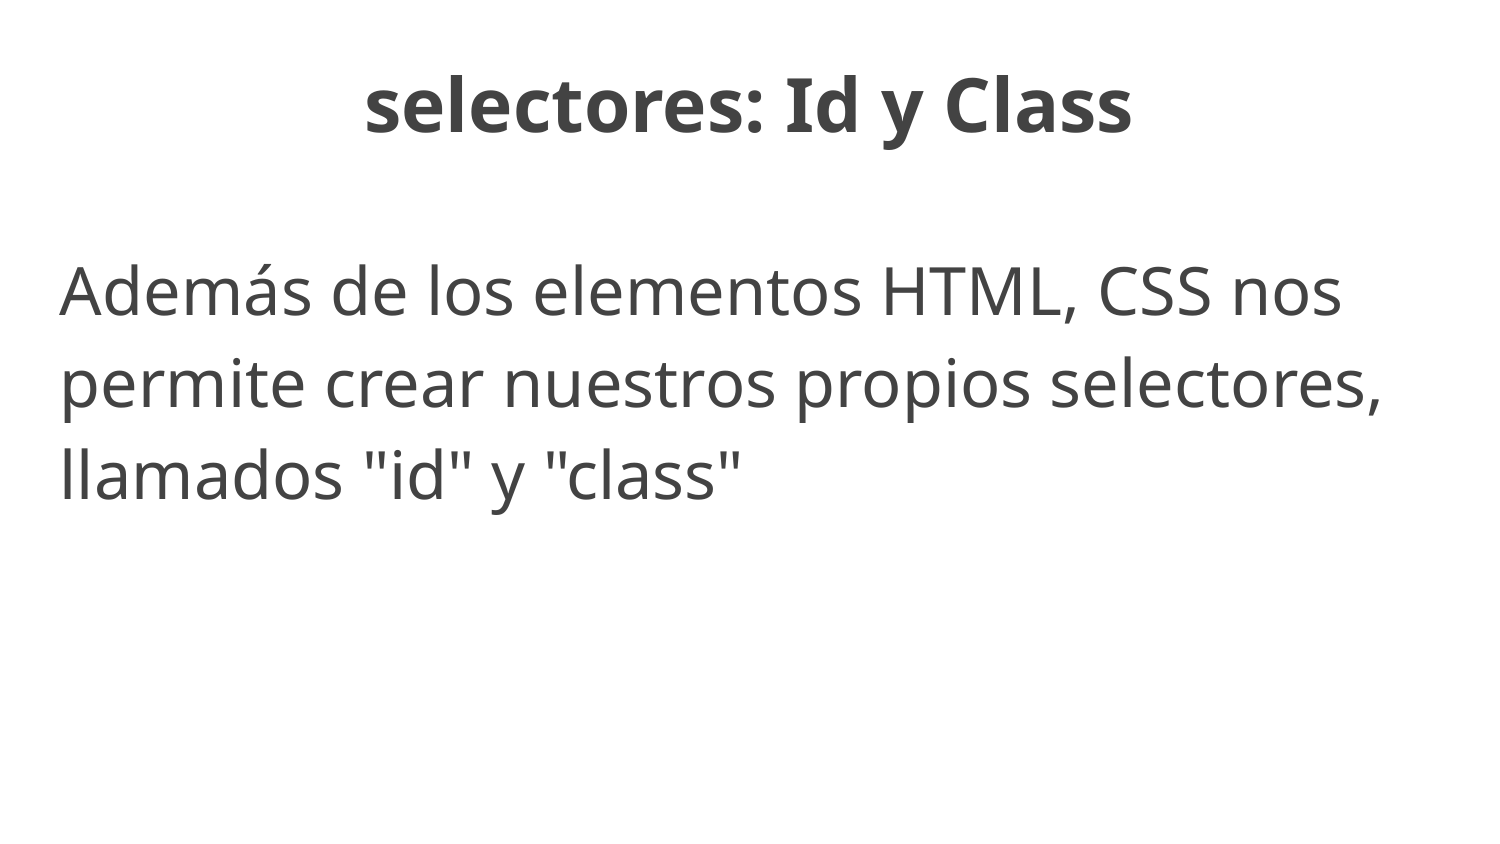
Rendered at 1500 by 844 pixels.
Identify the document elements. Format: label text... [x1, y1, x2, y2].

text_box Además de los elementos HTML, CSS nos permite crear nuestros propios selectores, llamados "id" y "class" [44, 221, 1458, 817]
text_box selectores: Id y Class [6, 42, 1493, 142]
